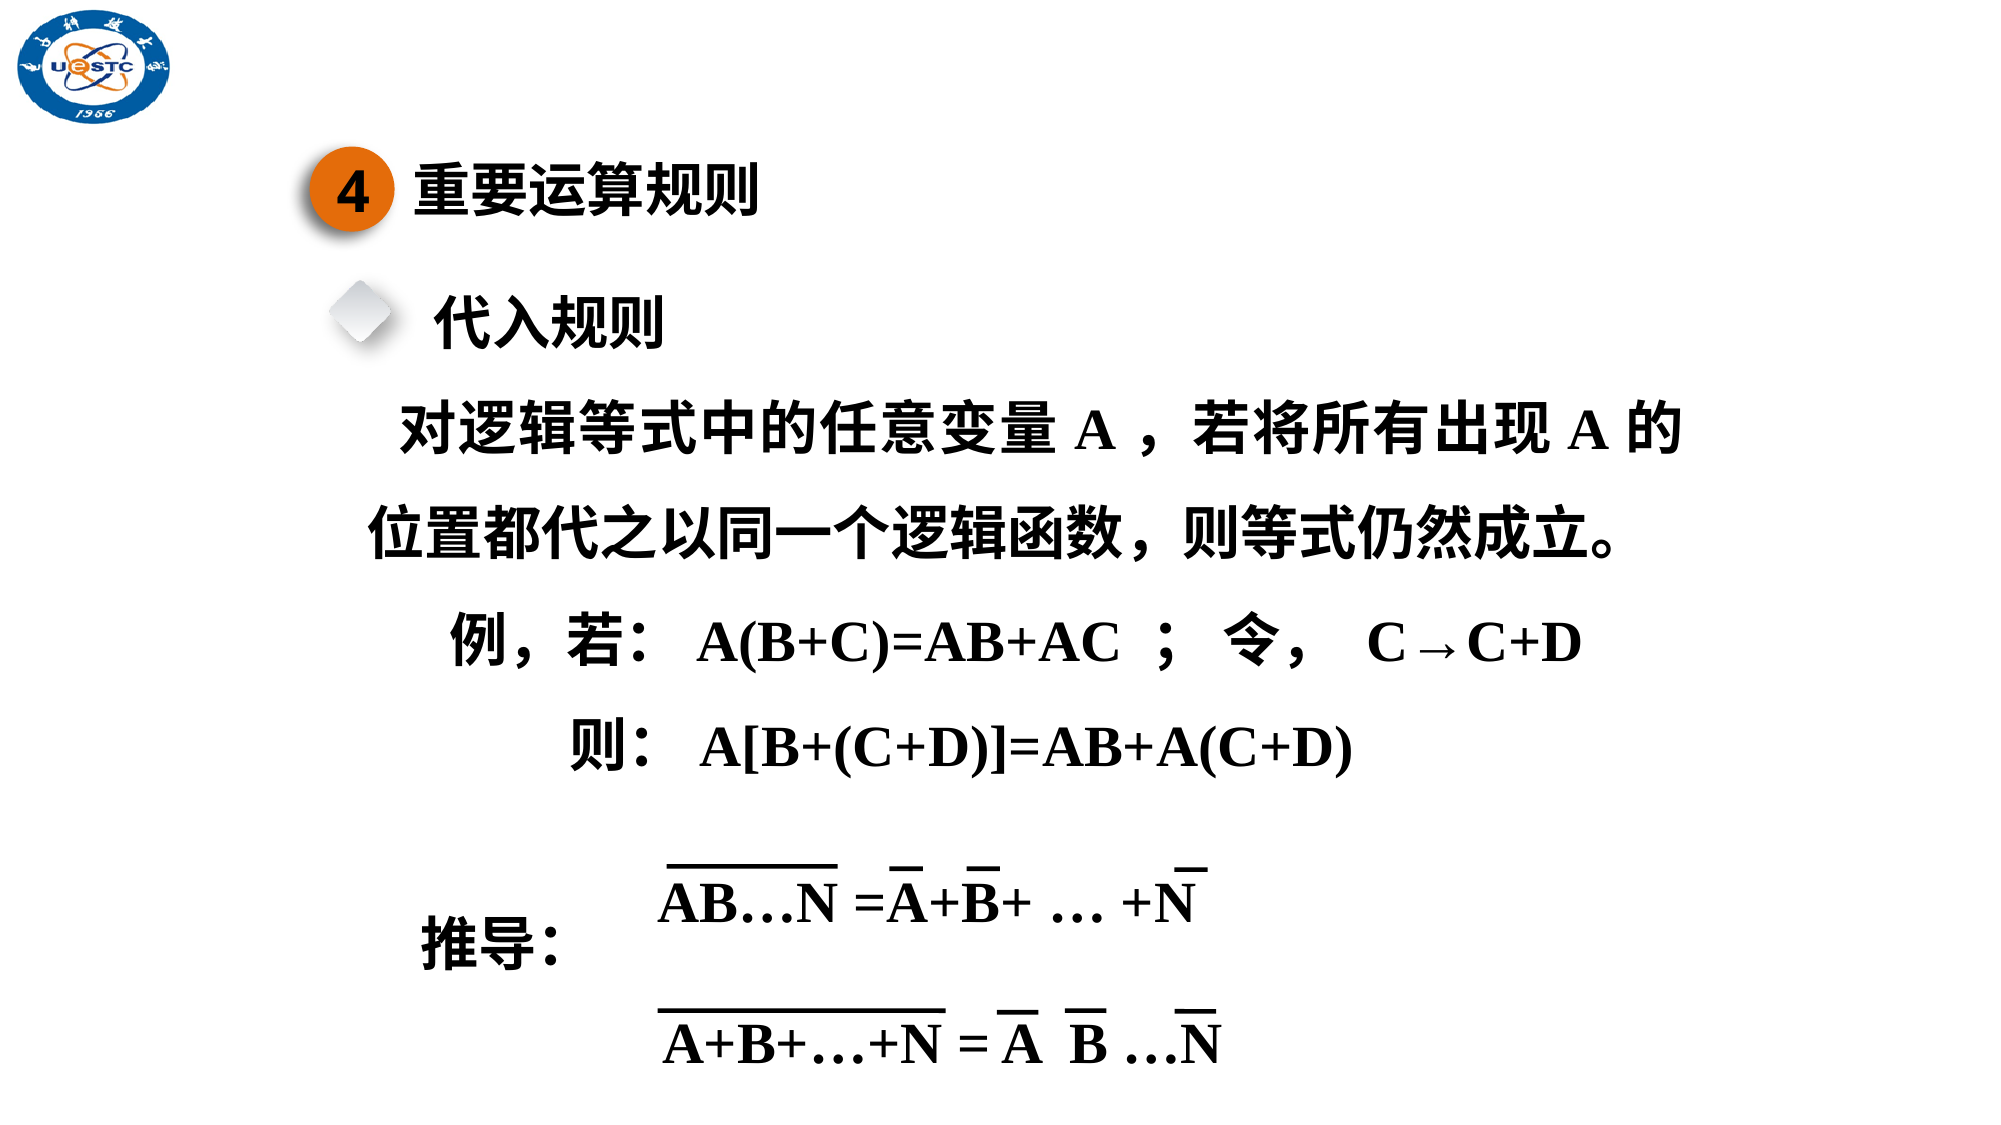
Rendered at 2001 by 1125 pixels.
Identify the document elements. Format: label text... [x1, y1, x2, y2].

picture [8, 8, 181, 126]
text_box 4 [307, 144, 397, 234]
text_box 例，若：A(B+C)=AB+AC ； 令， C→C+D 则：A[B+(C+D)]=AB+A(C+D) [434, 561, 1616, 786]
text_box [621, 835, 1308, 968]
picture [321, 272, 398, 349]
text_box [632, 997, 1367, 1085]
text_box 重要运算规则 [397, 145, 794, 231]
text_box 推导： [405, 899, 610, 985]
text_box 代入规则 对逻辑等式中的任意变量A，若将所有出现A的位置都代之以同一个逻辑函数，则等式仍然成立。 [352, 243, 1699, 574]
